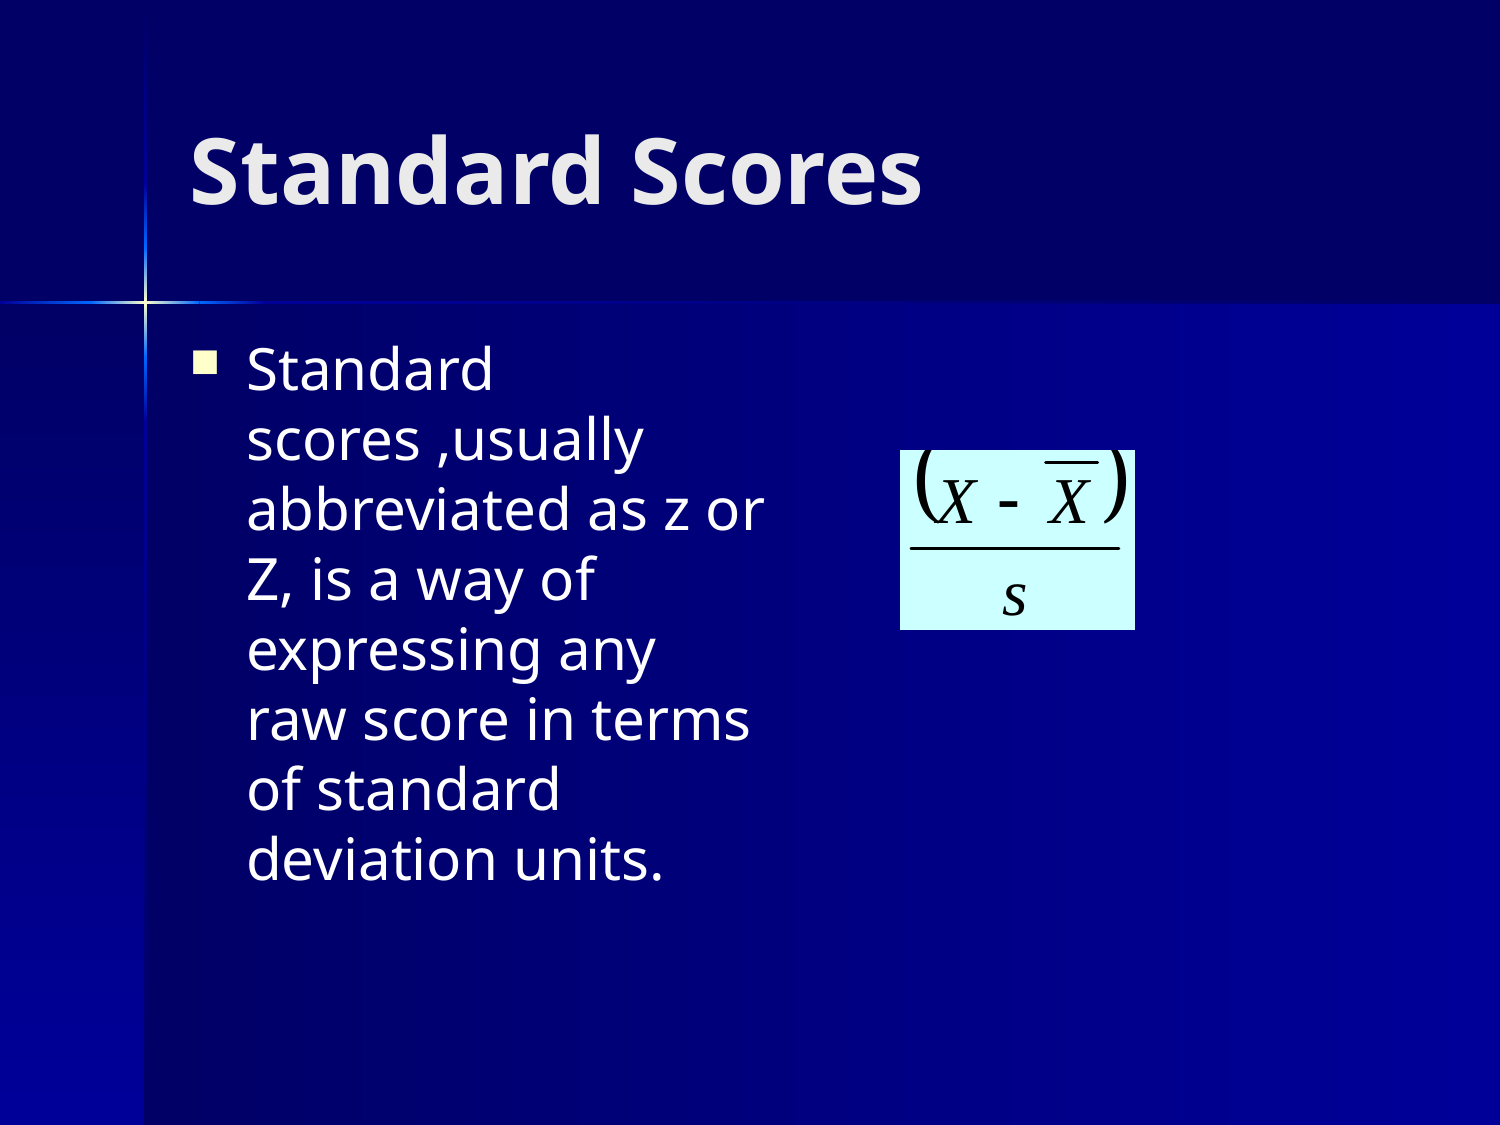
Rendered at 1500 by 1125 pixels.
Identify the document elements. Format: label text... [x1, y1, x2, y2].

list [899, 449, 1135, 631]
list Standard scores ,usually abbreviated as z or Z, is a way of expressing any raw score in terms of standard deviation units. [174, 324, 782, 1001]
title Standard Scores [174, 49, 1413, 286]
